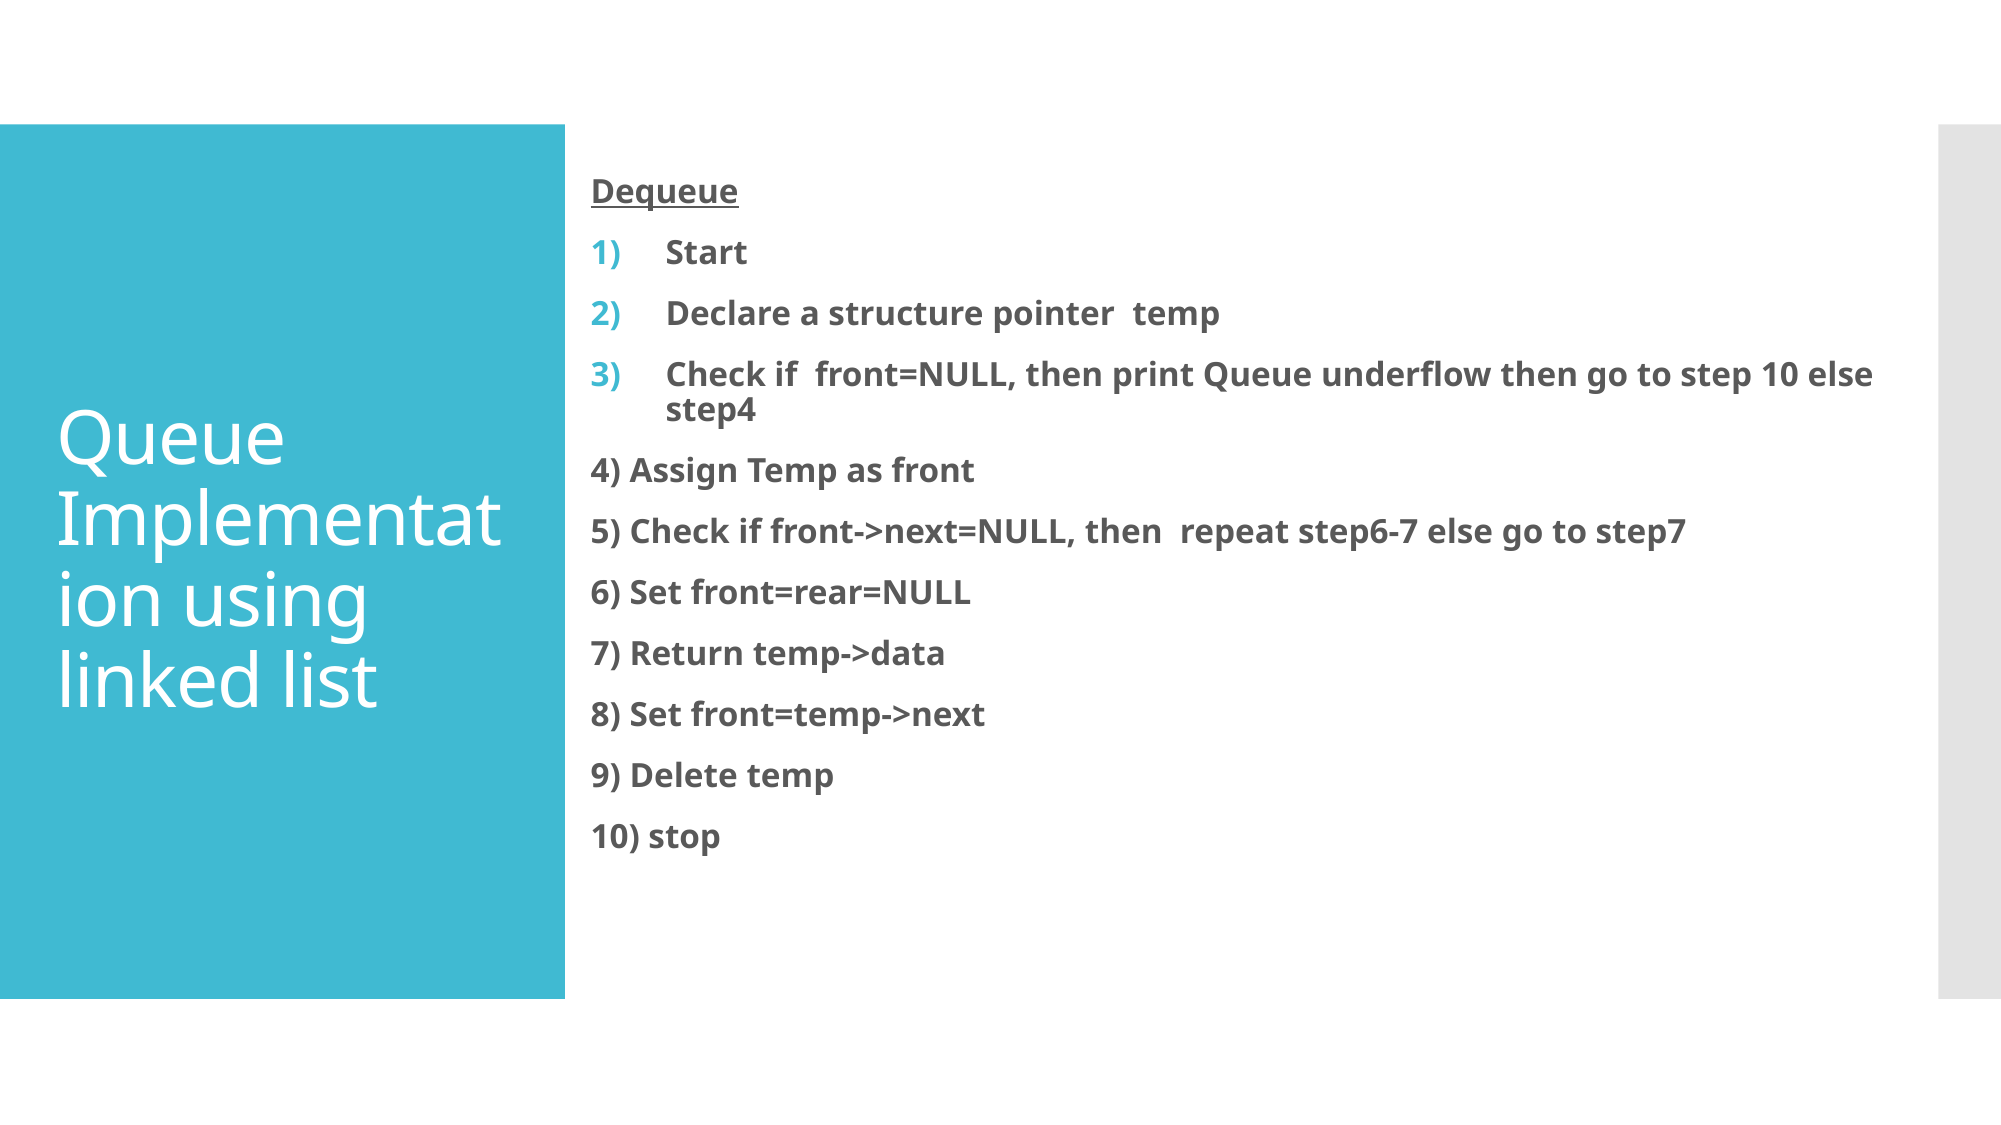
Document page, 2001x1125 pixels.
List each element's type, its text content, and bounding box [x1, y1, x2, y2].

title Queue Implementation using linked list [41, 184, 525, 940]
list Dequeue Start Declare a structure pointer temp Check if front=NULL, then print Queue underflow then go to step 10 else step4 4) Assign Temp as front 5) Check if front->next=NULL, then repeat step6-7 else go to step7 6) Set front=rear=NULL 7) Return temp->data 8) Set front=temp->next 9) Delete temp 10) stop [575, 184, 1913, 1025]
